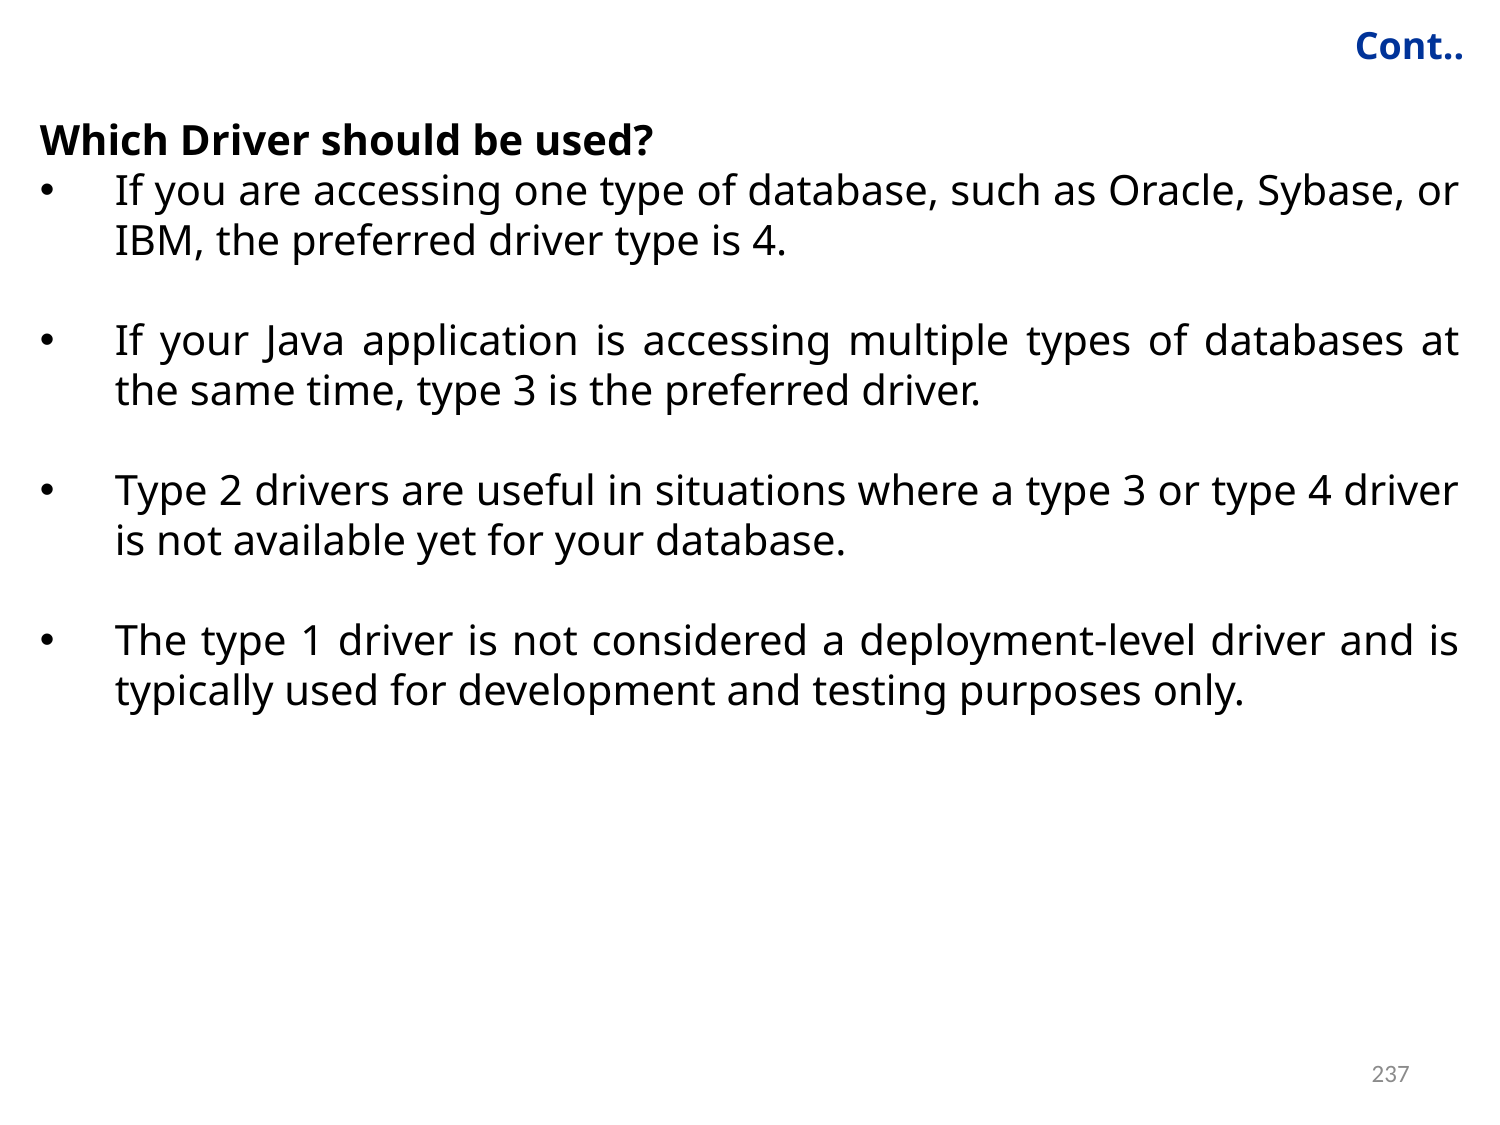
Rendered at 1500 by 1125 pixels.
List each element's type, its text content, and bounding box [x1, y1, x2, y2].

text_box Which Driver should be used? If you are accessing one type of database, such as Oracle, Sybase, or IBM, the preferred driver type is 4. If your Java application is accessing multiple types of databases at the same time, type 3 is the preferred driver. Type 2 drivers are useful in situations where a type 3 or type 4 driver is not available yet for your database. The type 1 driver is not considered a deployment-level driver and is typically used for development and testing purposes only. [24, 106, 1475, 722]
slide_number 237 [1074, 1042, 1425, 1103]
text_box Cont.. [1339, 14, 1480, 74]
